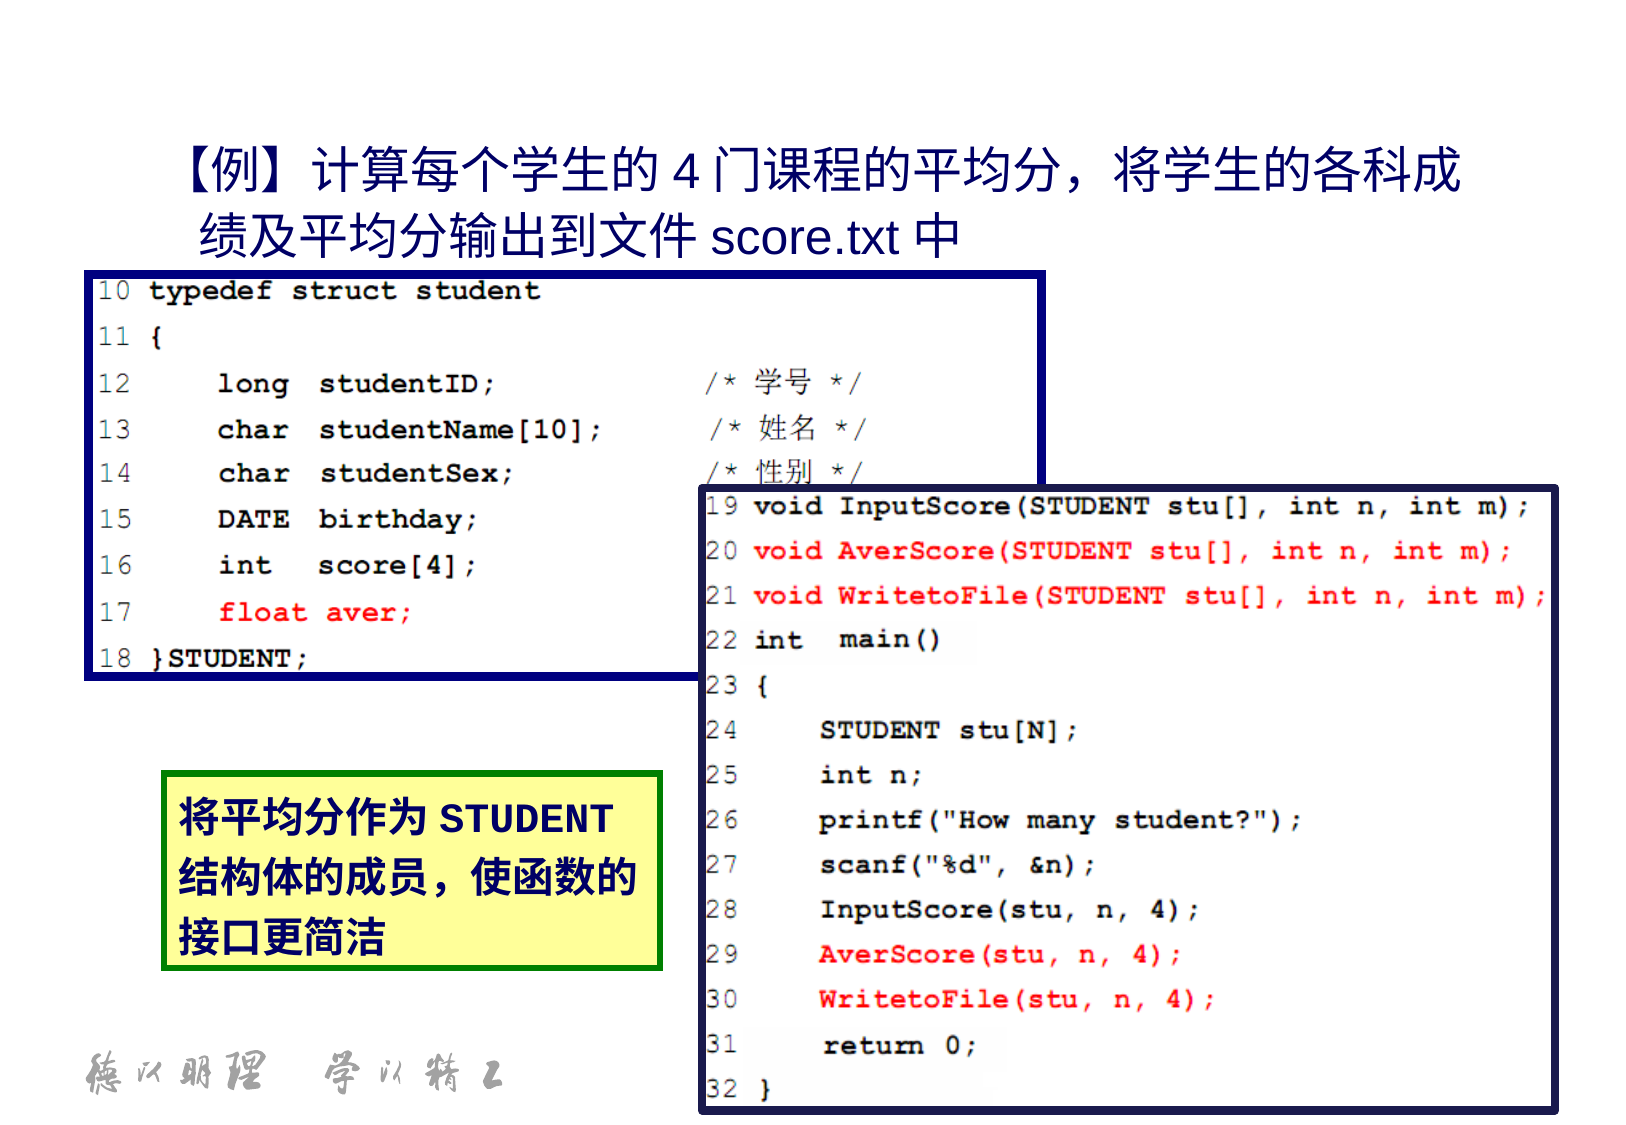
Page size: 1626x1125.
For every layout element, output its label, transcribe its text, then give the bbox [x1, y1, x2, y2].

picture [92, 278, 1551, 1107]
text_box 将平均分作为STUDENT结构体的成员，使函数的接口更简洁 [164, 773, 661, 969]
text_box 【例】计算每个学生的4门课程的平均分，将学生的各科成绩及平均分输出到文件score.txt中 [122, 125, 1522, 303]
